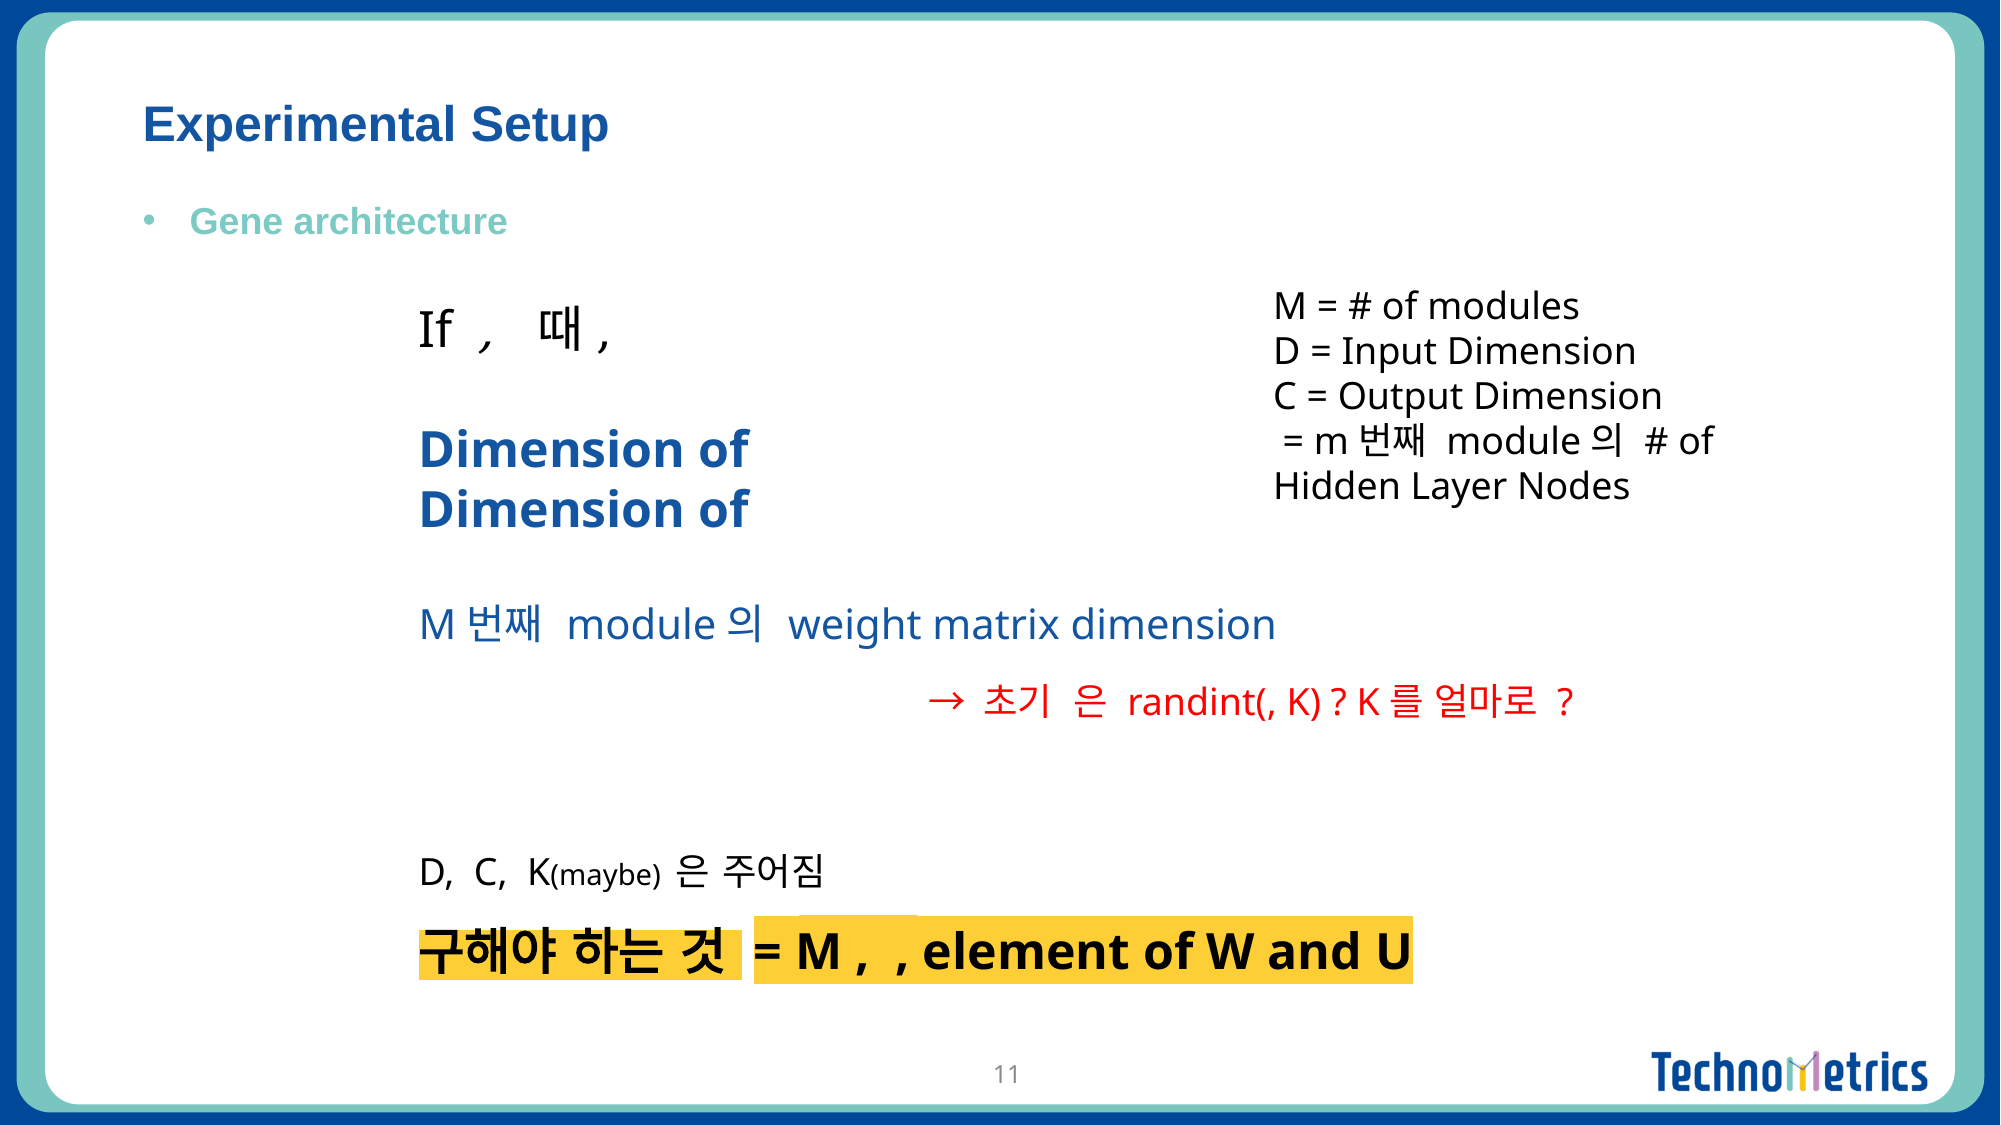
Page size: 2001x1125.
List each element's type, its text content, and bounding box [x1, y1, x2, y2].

text_box Experimental Setup Gene architecture [128, 84, 625, 250]
picture [1632, 1037, 1955, 1099]
